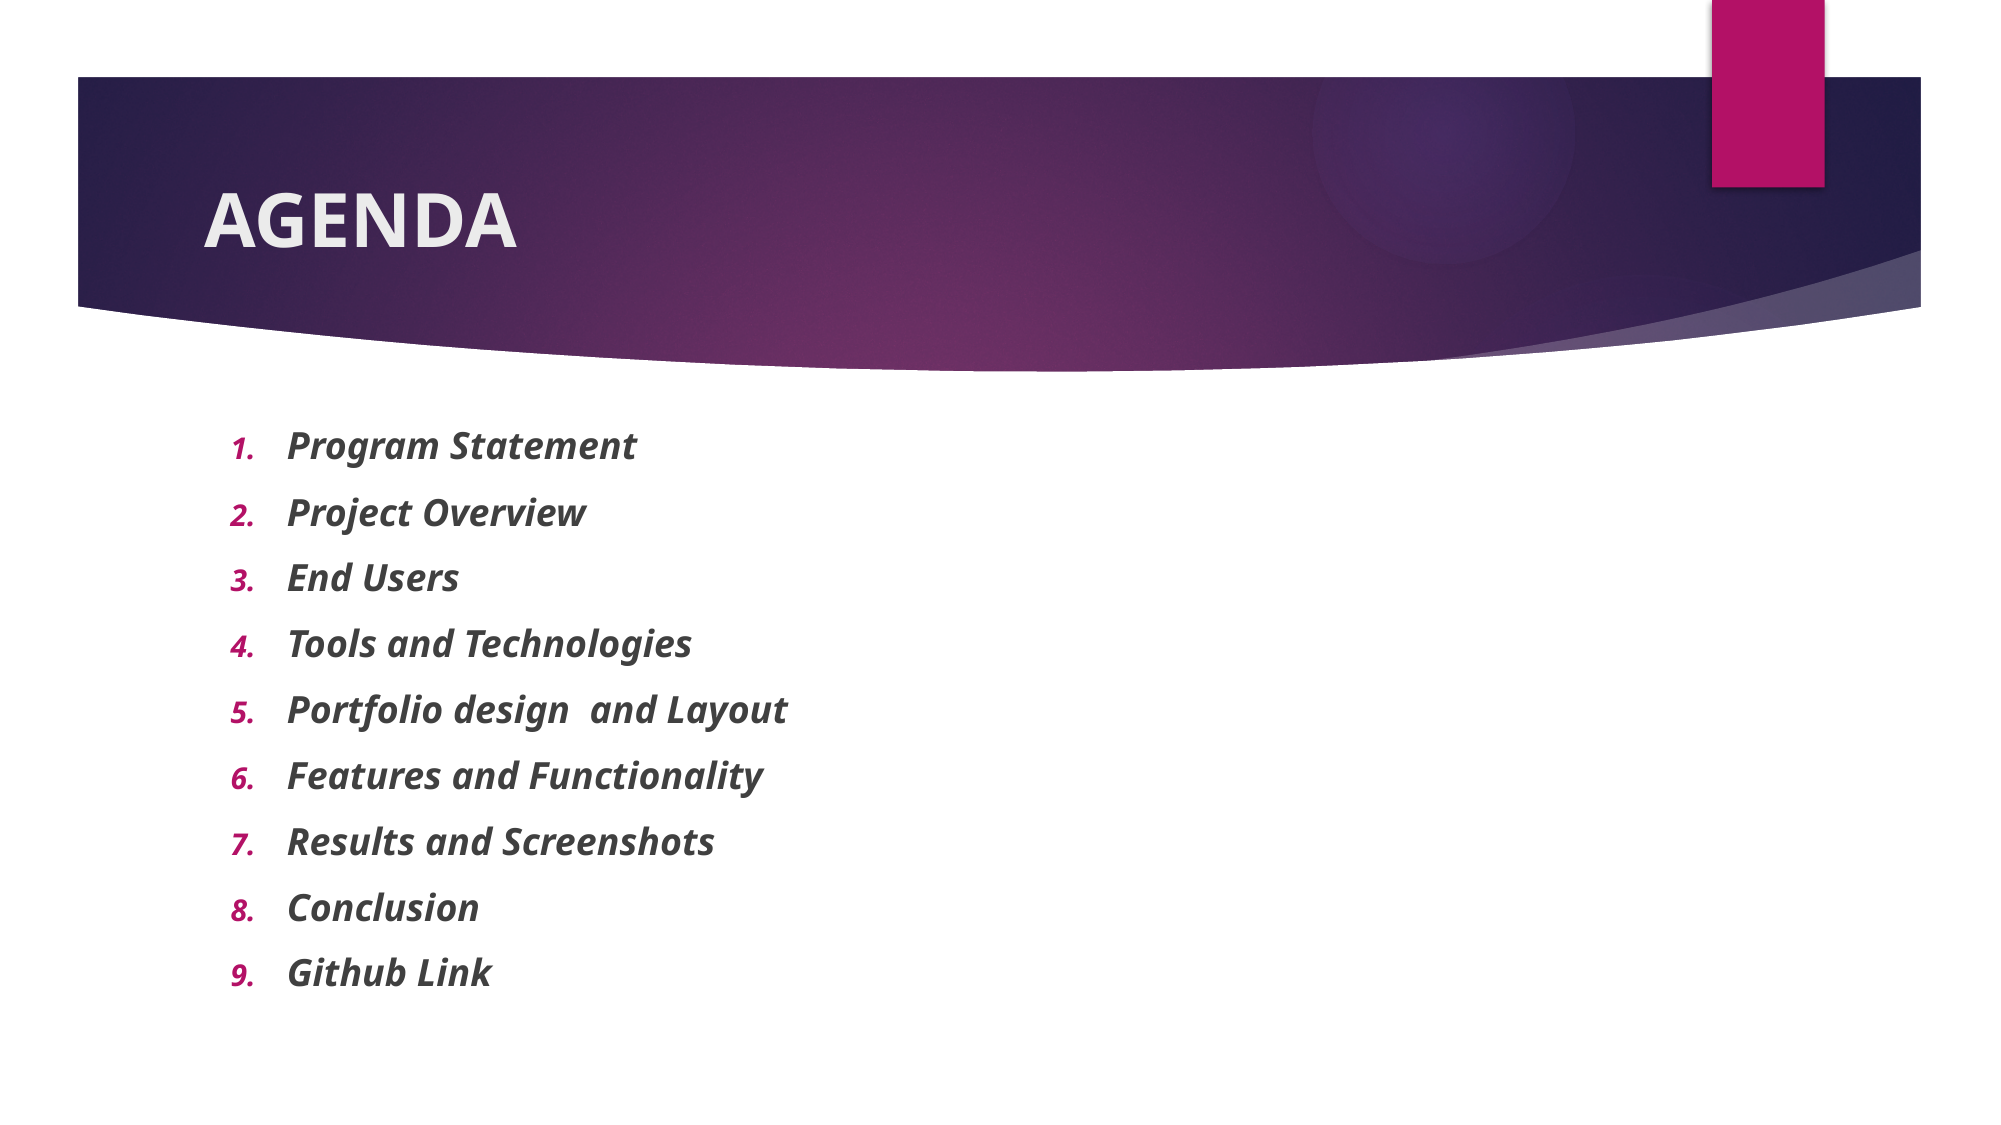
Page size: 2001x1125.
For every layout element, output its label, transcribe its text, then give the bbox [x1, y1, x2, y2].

list Program Statement Project Overview End Users Tools and Technologies Portfolio design and Layout Features and Functionality Results and Screenshots Conclusion Github Link [215, 415, 1906, 1125]
title AGENDA [189, 159, 1627, 276]
